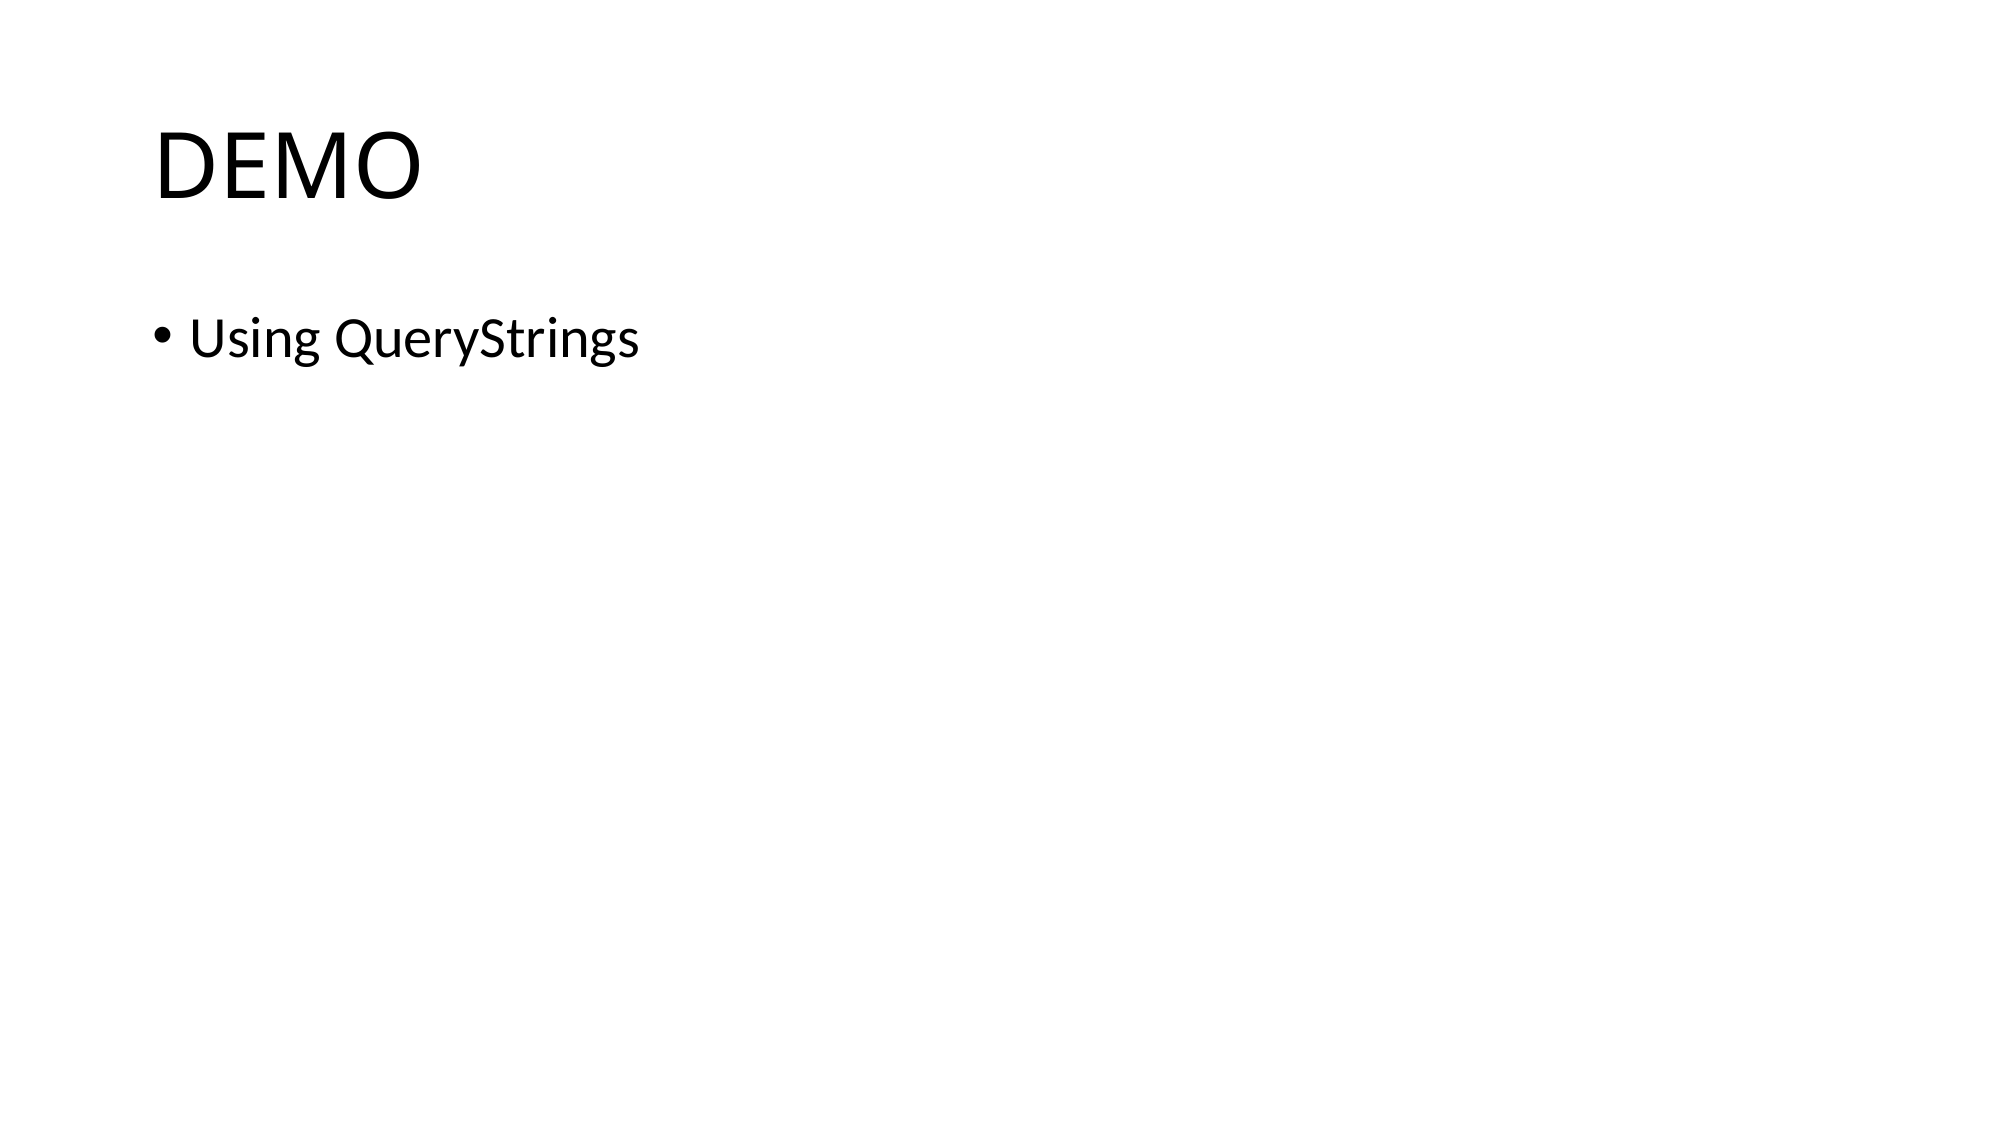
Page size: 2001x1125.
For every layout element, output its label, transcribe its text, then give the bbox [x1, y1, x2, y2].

list Using QueryStrings [137, 299, 1863, 1014]
title DEMO [137, 59, 1863, 278]
